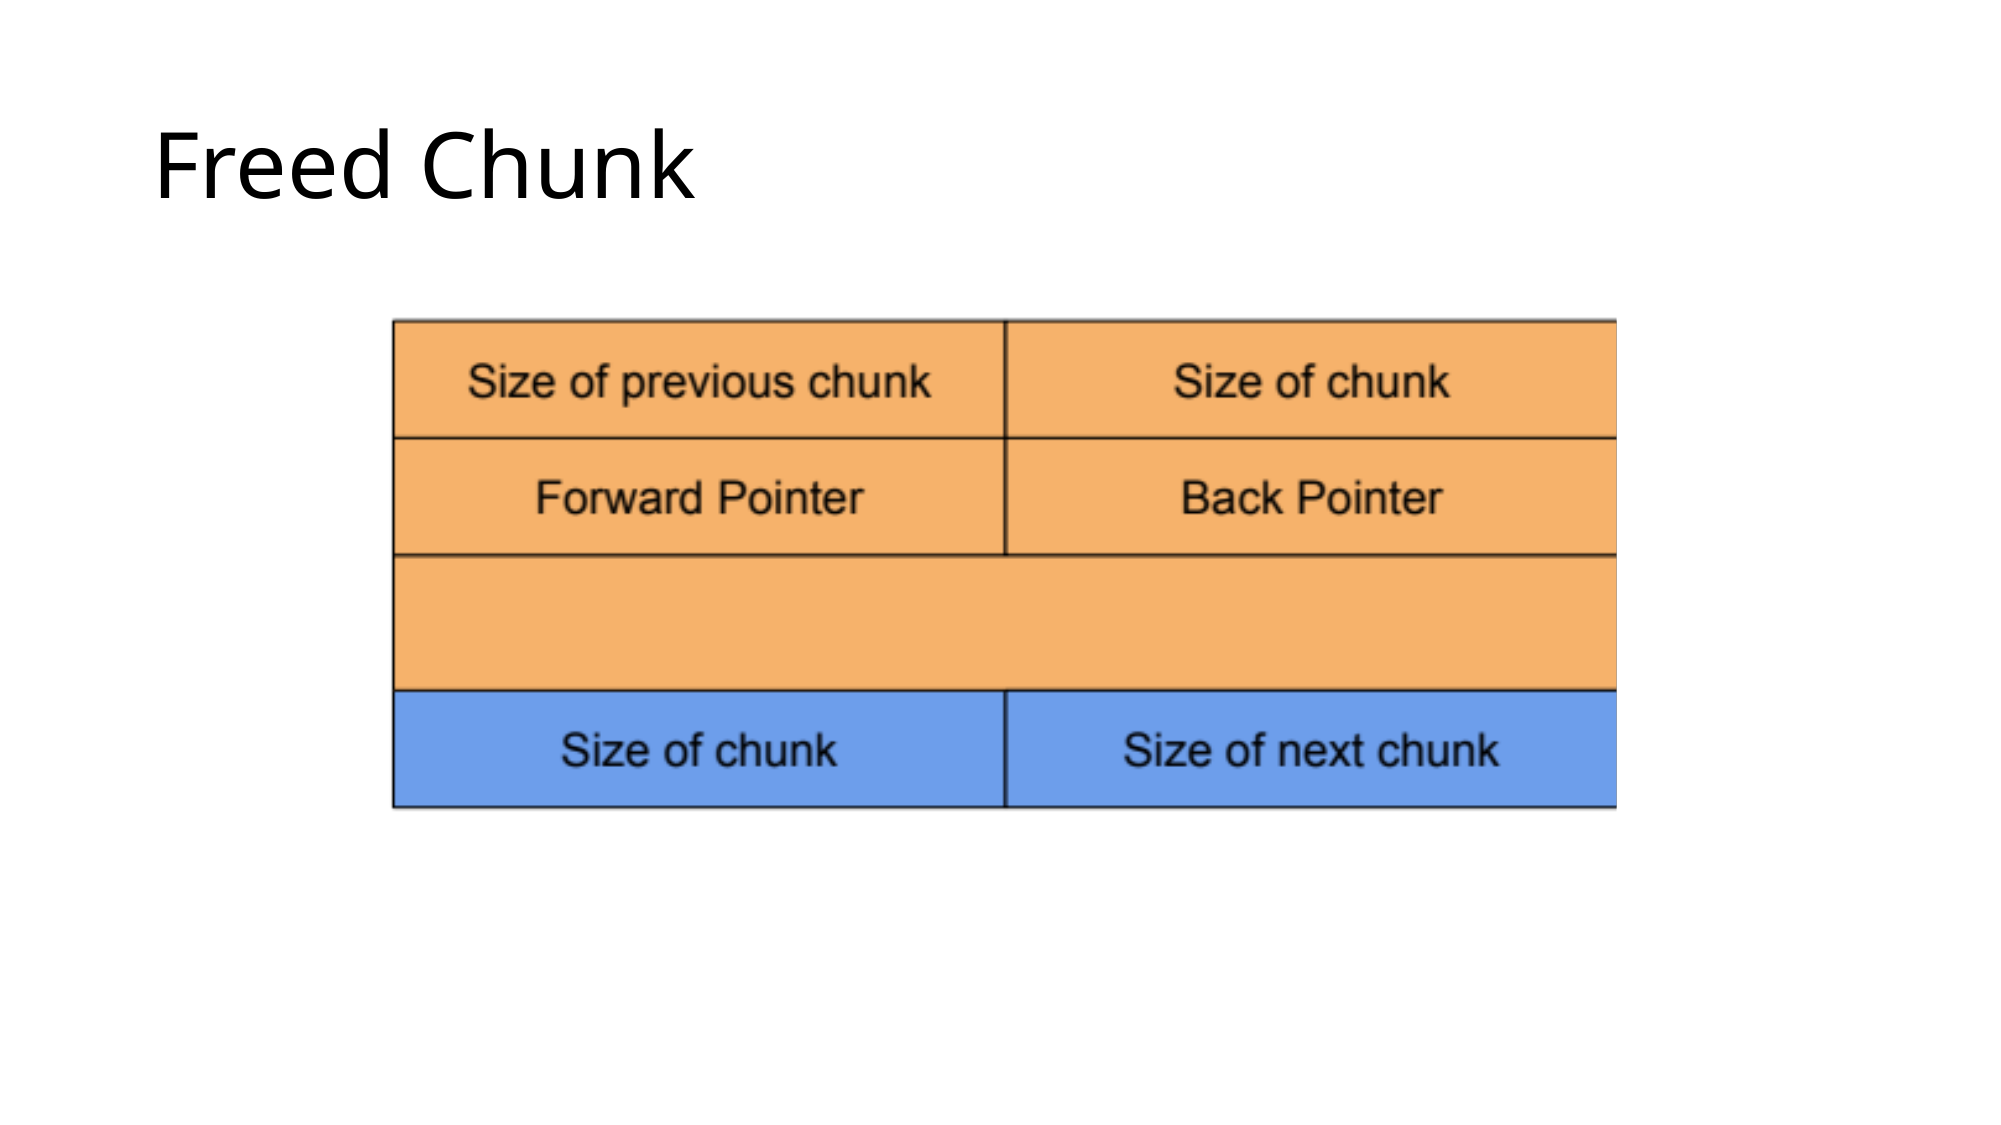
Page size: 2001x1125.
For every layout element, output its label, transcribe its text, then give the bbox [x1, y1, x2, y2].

picture [383, 313, 1617, 812]
title Freed Chunk [137, 59, 1863, 278]
